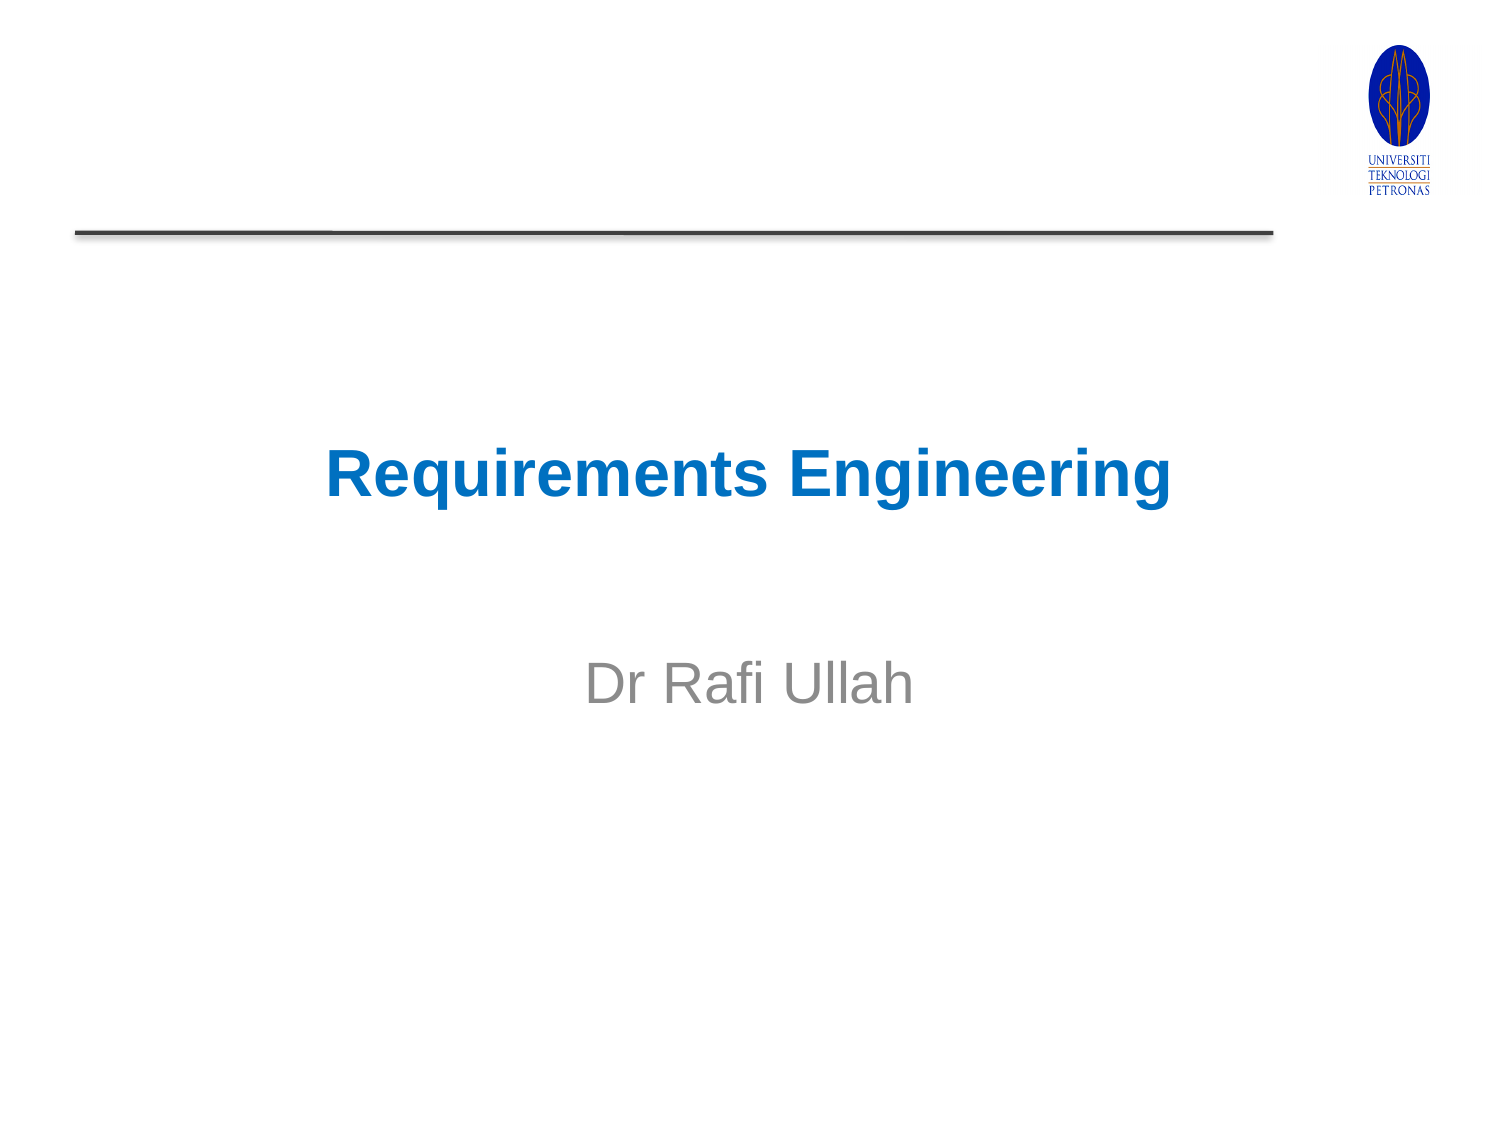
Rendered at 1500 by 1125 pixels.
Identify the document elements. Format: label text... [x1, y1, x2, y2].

subtitle Dr Rafi Ullah [225, 637, 1275, 925]
picture [1316, 45, 1482, 195]
title Requirements Engineering [112, 349, 1388, 591]
